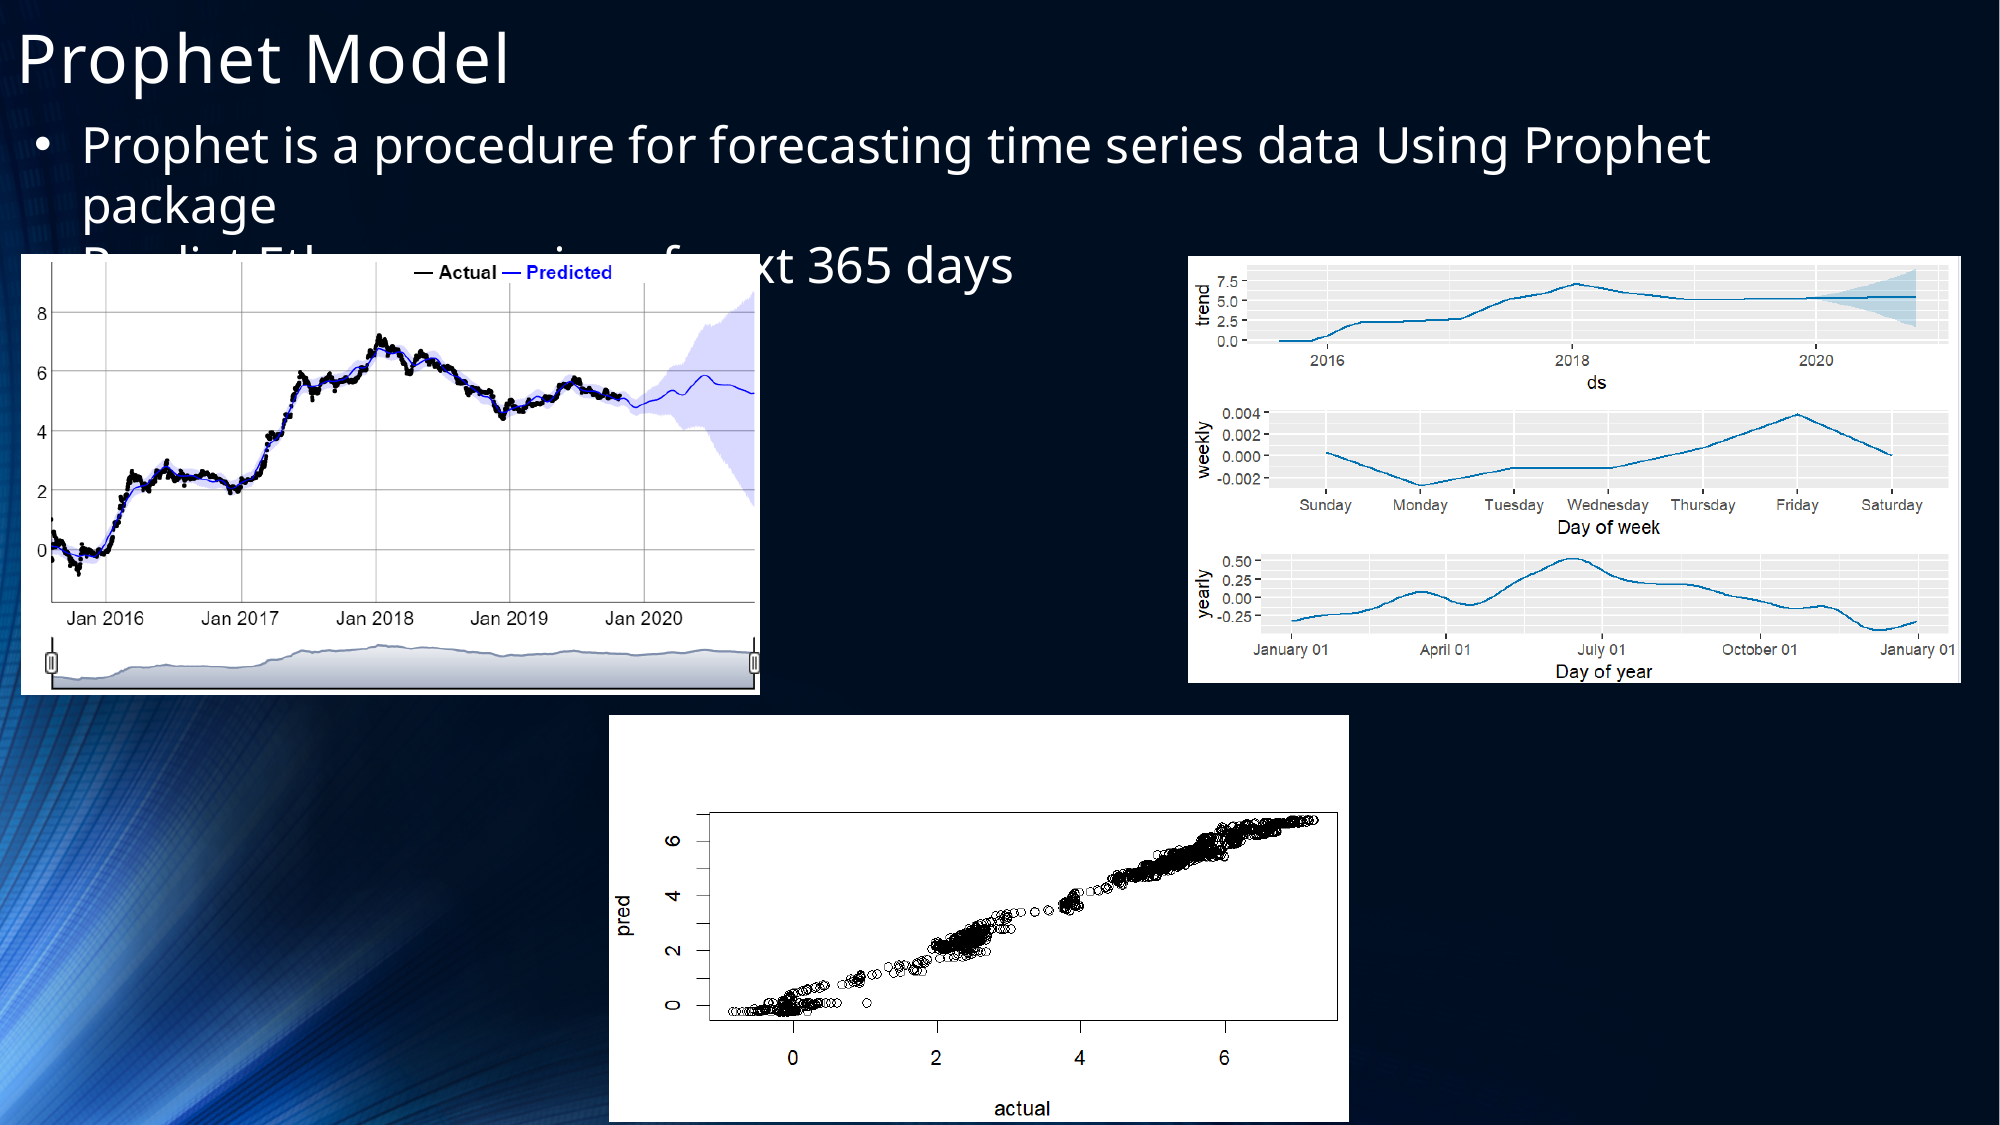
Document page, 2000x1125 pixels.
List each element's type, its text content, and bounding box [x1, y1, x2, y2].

text_box Prophet is a procedure for forecasting time series data Using Prophet package Predict Ethereum price of next 365 days [19, 106, 1756, 361]
title Prophet Model [1, 2, 541, 107]
picture [0, 0, 2000, 1125]
